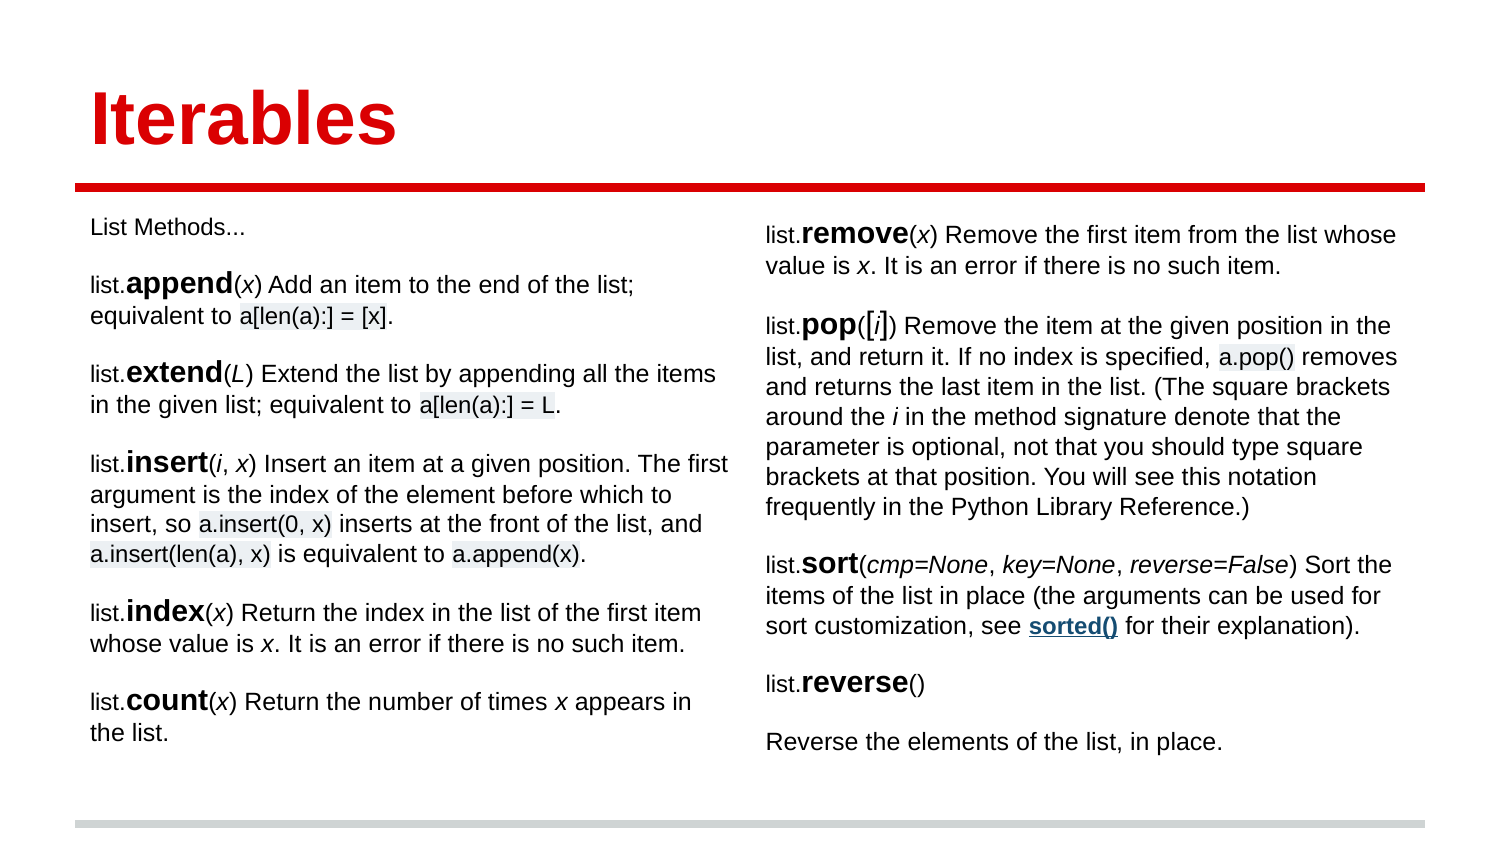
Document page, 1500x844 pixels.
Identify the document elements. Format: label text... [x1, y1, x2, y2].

list List Methods... list.append(x) Add an item to the end of the list; equivalent to a[len(a):] = [x]. list.extend(L) Extend the list by appending all the items in the given list; equivalent to a[len(a):] = L. list.insert(i, x) Insert an item at a given position. The first argument is the index of the element before which to insert, so a.insert(0, x) inserts at the front of the list, and a.insert(len(a), x) is equivalent to a.append(x). list.index(x) Return the index in the list of the first item whose value is x. It is an error if there is no such item. list.count(x) Return the number of times x appears in the list. [75, 196, 749, 808]
text_box list.remove(x) Remove the first item from the list whose value is x. It is an error if there is no such item. list.pop([i]) Remove the item at the given position in the list, and return it. If no index is specified, a.pop() removes and returns the last item in the list. (The square brackets around the i in the method signature denote that the parameter is optional, not that you should type square brackets at that position. You will see this notation frequently in the Python Library Reference.) list.sort(cmp=None, key=None, reverse=False) Sort the items of the list in place (the arguments can be used for sort customization, see sorted() for their explanation). list.reverse() Reverse the elements of the list, in place. [750, 198, 1425, 811]
title Iterables [75, 33, 1425, 175]
